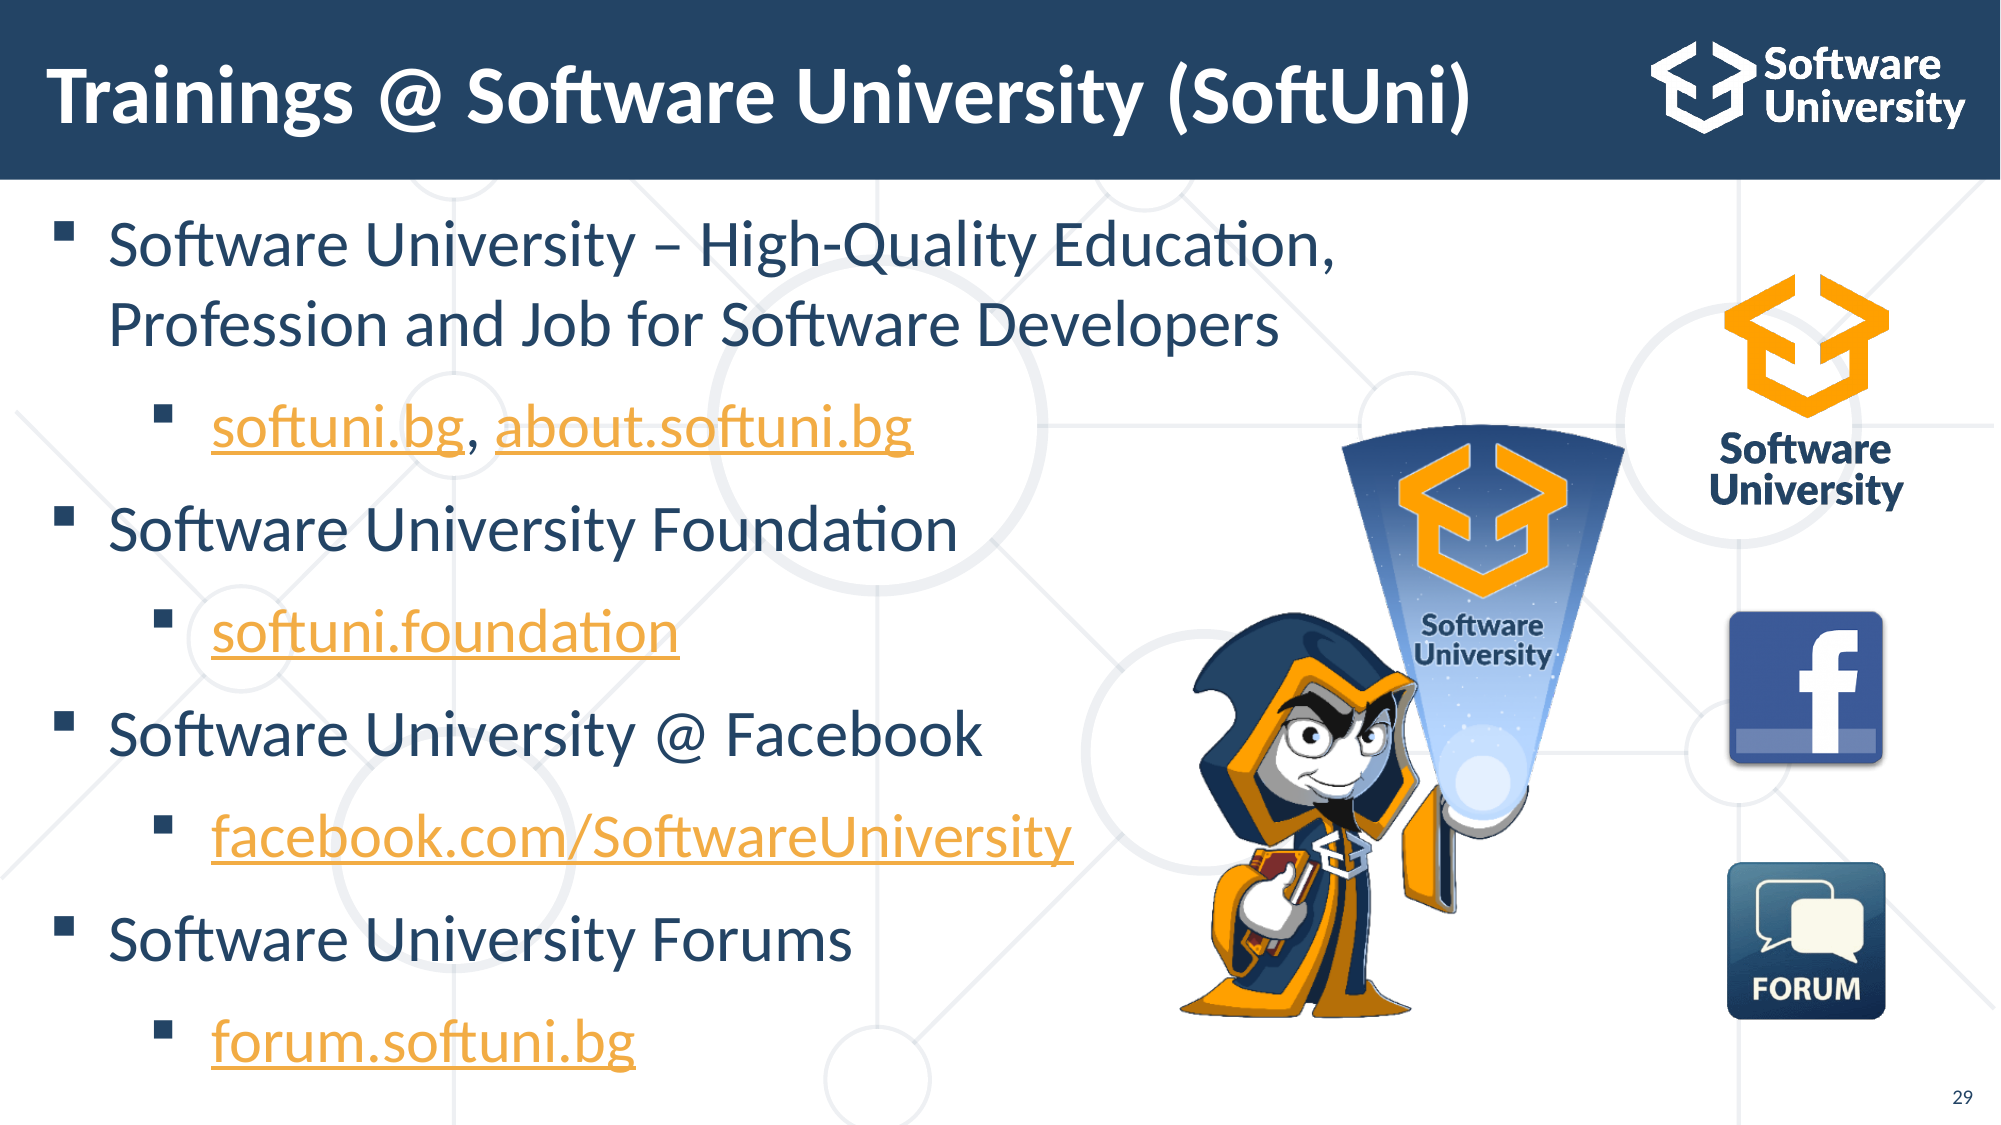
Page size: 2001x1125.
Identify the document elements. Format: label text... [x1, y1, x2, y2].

list Software University – High-Quality Education, Profession and Job for Software Developers softuni.bg, about.softuni.bg Software University Foundation softuni.foundation Software University @ Facebook facebook.com/SoftwareUniversity Software University Forums forum.softuni.bg [31, 193, 1458, 1094]
picture [1458, 423, 1627, 1020]
picture [1726, 861, 1886, 1020]
title Trainings @ Software University (SoftUni) [28, 17, 1627, 163]
picture [1708, 274, 1904, 517]
picture [1651, 41, 1966, 134]
slide_number 29 [1927, 1067, 1989, 1117]
picture [1723, 605, 1889, 773]
